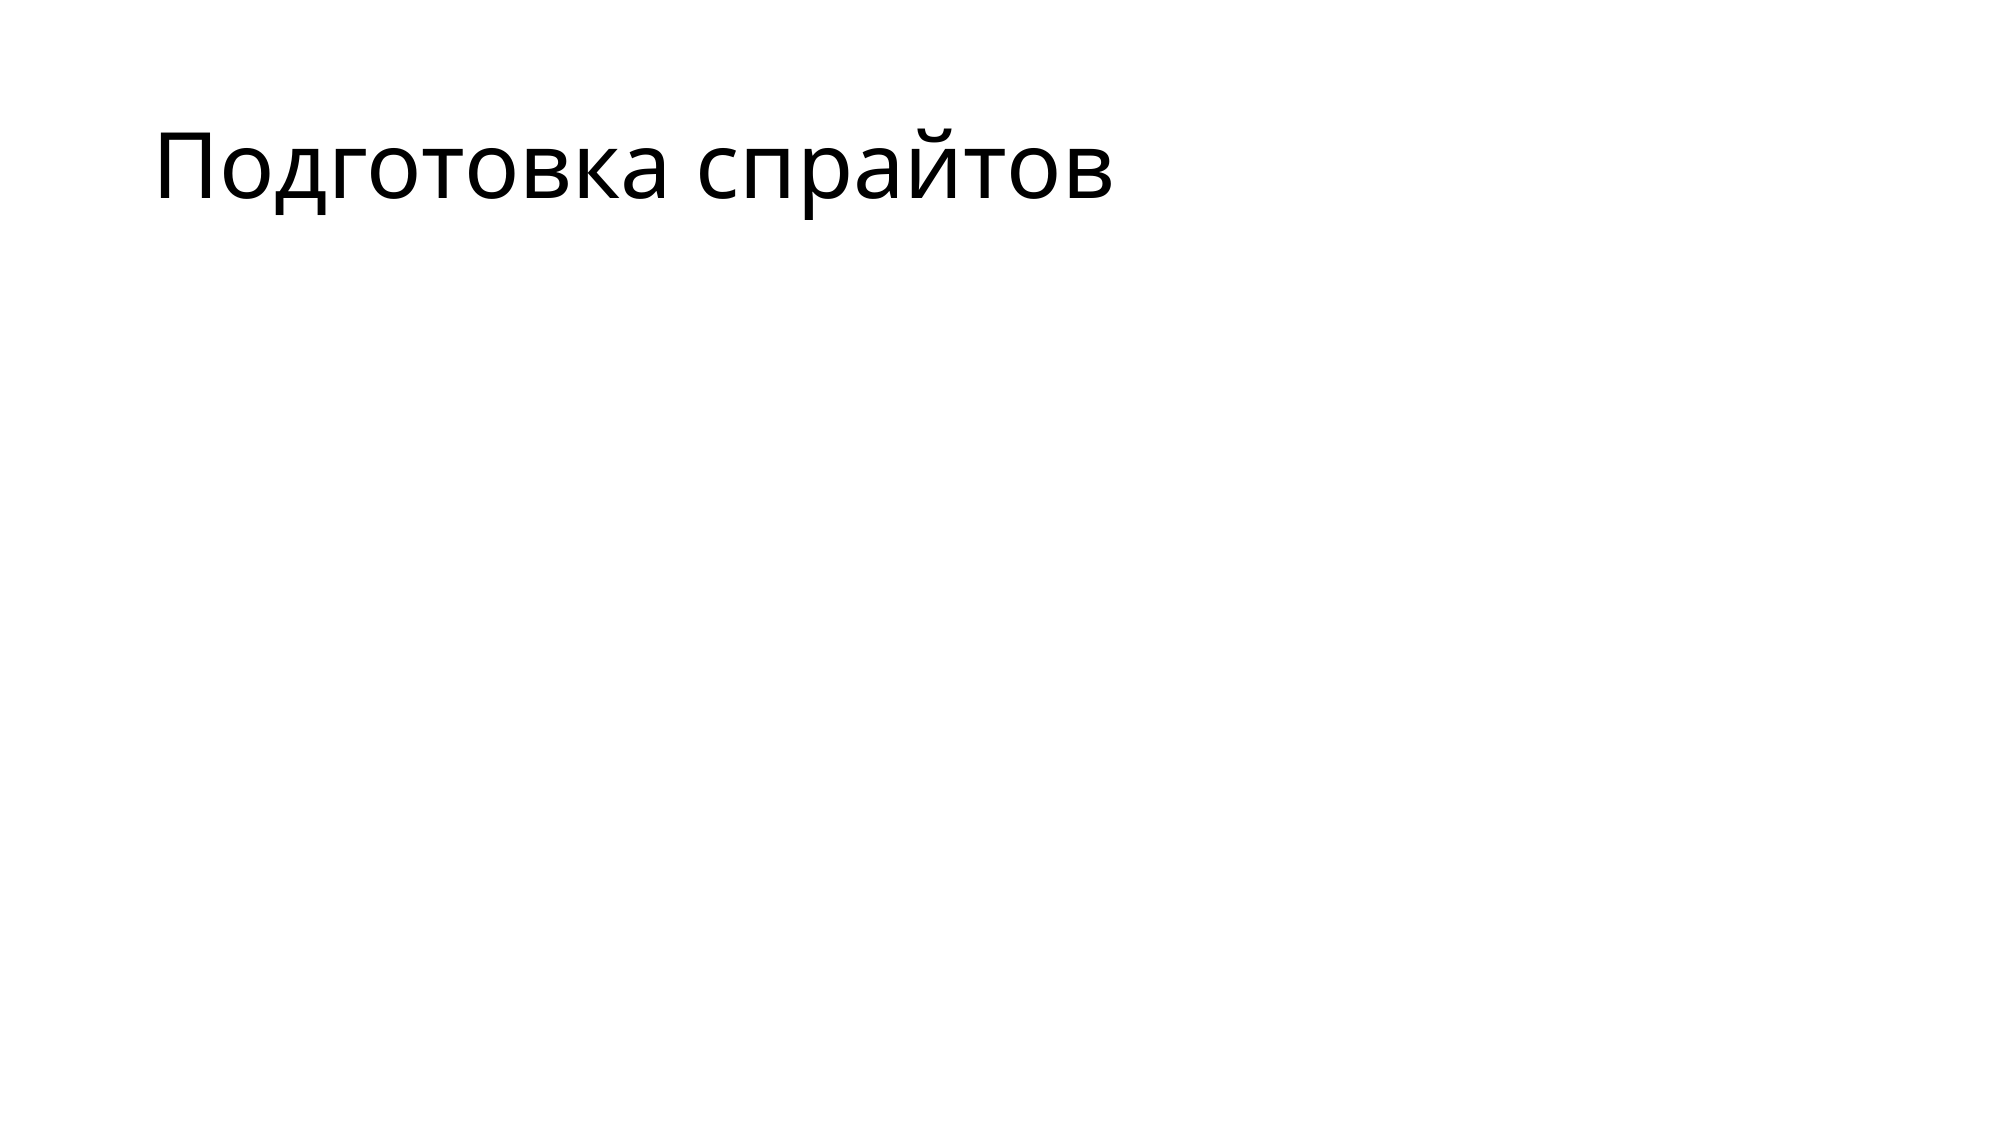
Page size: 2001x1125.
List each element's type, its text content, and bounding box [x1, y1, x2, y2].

title Подготовка спрайтов [137, 59, 1863, 278]
